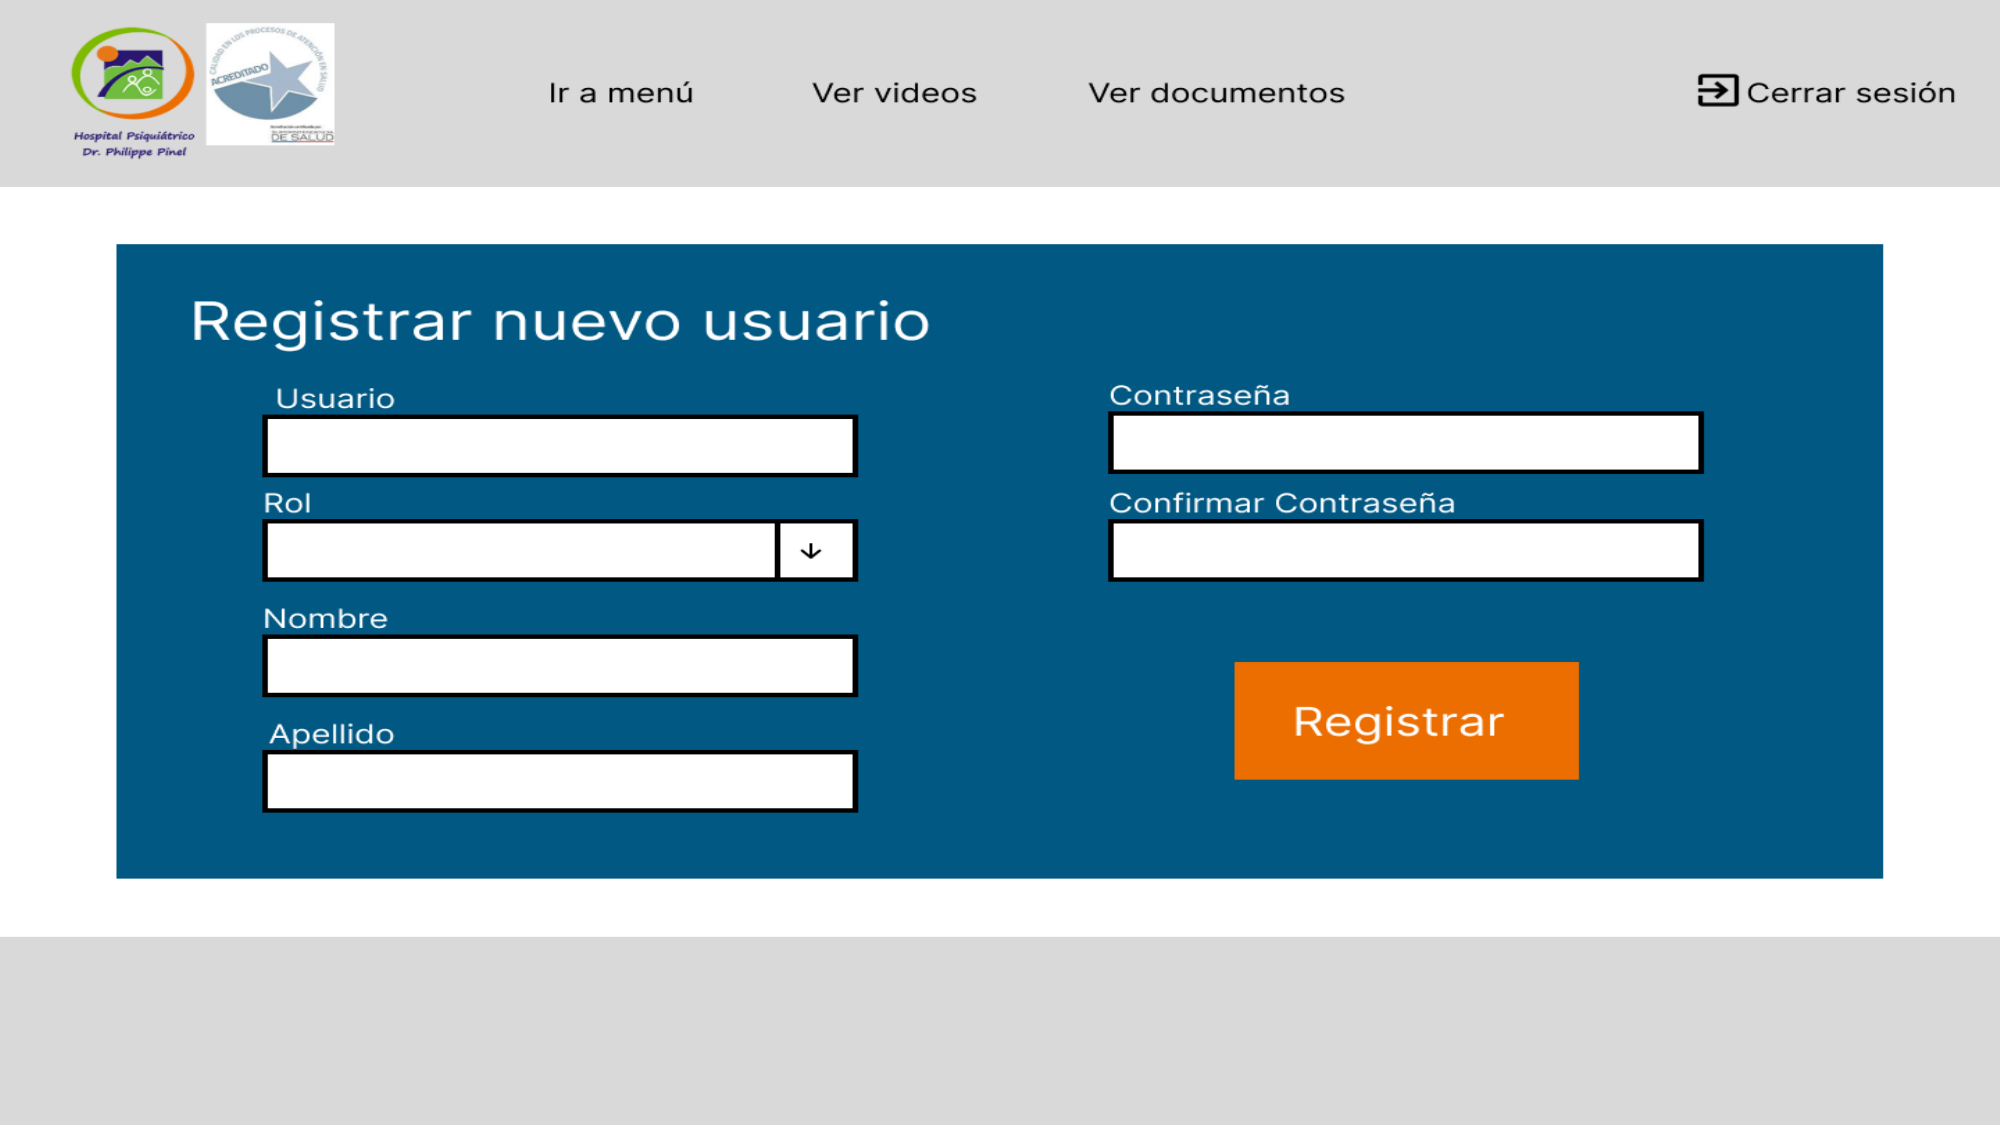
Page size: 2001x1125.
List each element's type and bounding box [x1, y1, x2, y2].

list [0, 0, 2000, 1125]
